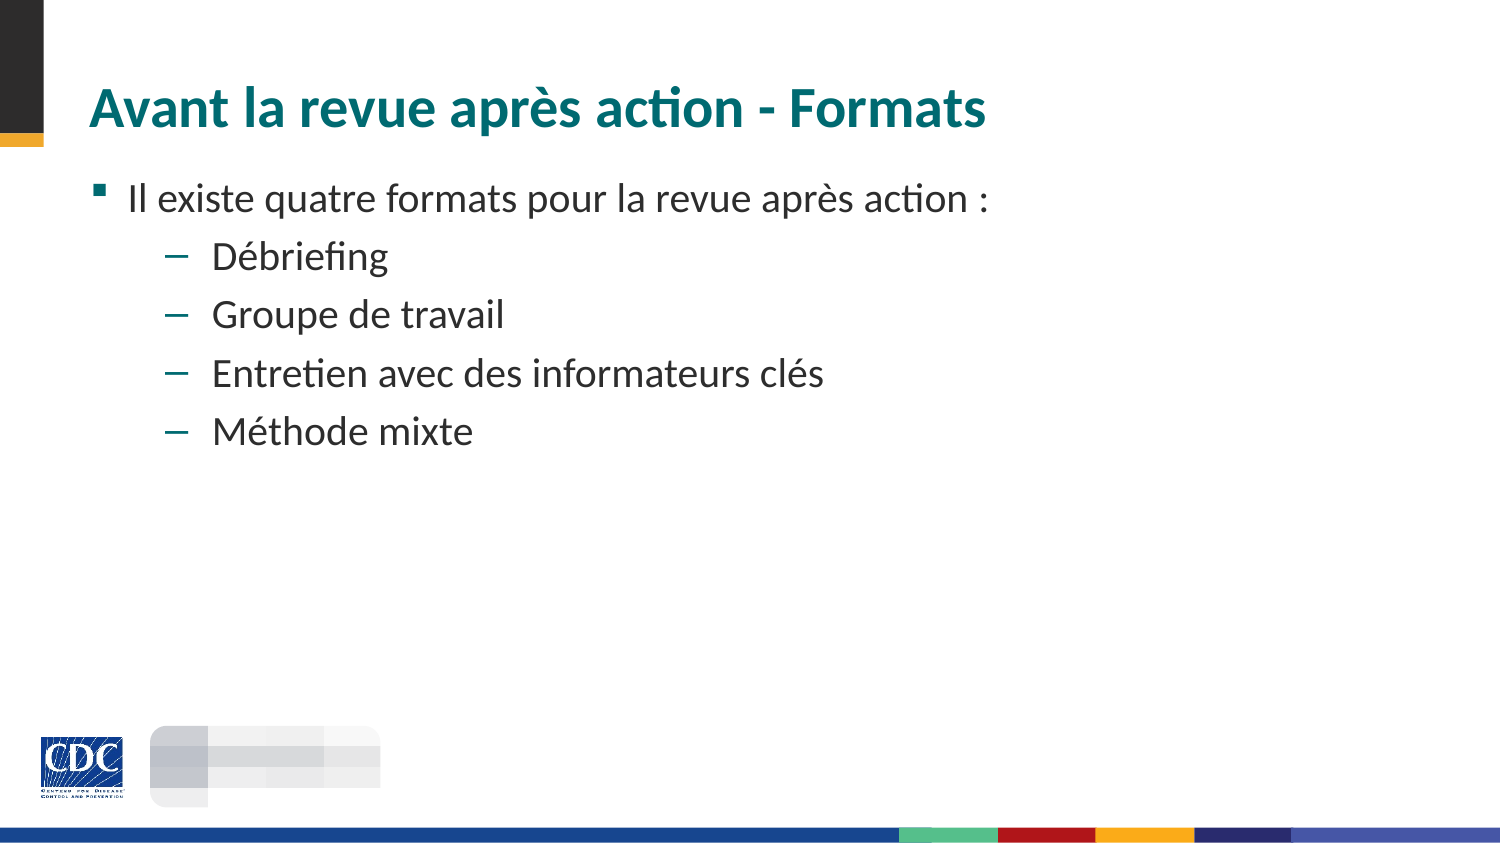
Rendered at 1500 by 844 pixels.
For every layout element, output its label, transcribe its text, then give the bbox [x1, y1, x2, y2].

picture [41, 737, 125, 798]
list Il existe quatre formats pour la revue après action : Débriefing Groupe de travail Entretien avec des informateurs clés Méthode mixte [75, 162, 1414, 711]
title Avant la revue après action - Formats [75, 33, 1425, 147]
